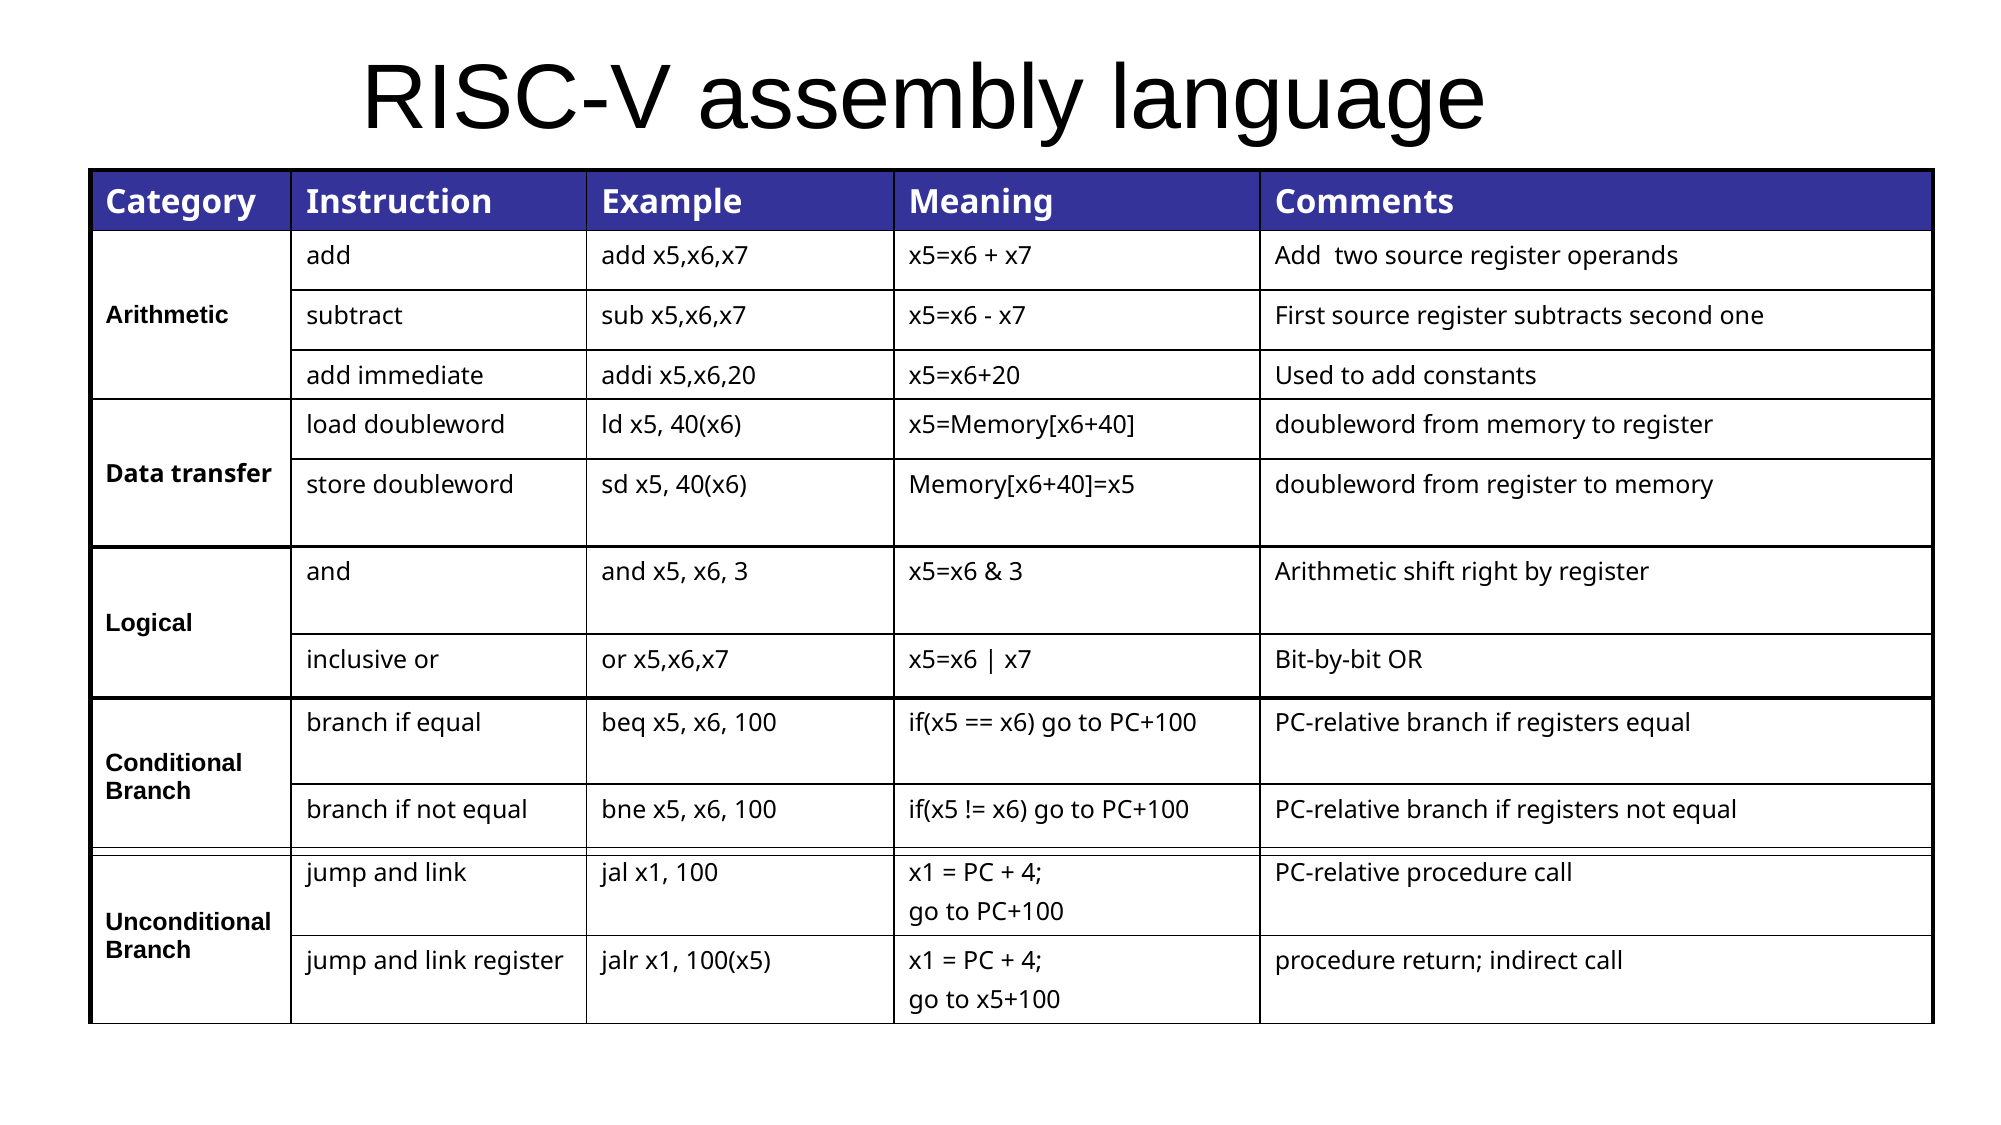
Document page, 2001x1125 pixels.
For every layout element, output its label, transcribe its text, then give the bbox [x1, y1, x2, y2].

table_cell x5=x6 | x7 [895, 635, 1259, 696]
table_header if(x5 == x6) go to PC+100 [895, 698, 1259, 783]
table_header Category [93, 172, 290, 230]
table_cell x1 = PC + 4; go to x5+100 [895, 936, 1259, 1023]
table_header beq x5, x6, 100 [587, 698, 893, 783]
table_cell inclusive or [292, 635, 586, 696]
table_cell First source register subtracts second one [1261, 291, 1931, 349]
table_header PC-relative branch if registers equal [1261, 698, 1931, 783]
table_cell x5=x6 + x7 [895, 231, 1259, 289]
table_header jump and link [292, 848, 586, 935]
table_header Instruction [292, 172, 586, 230]
table_cell Arithmetic [93, 231, 290, 398]
table_cell ld x5, 40(x6) [587, 400, 893, 458]
table_cell x5=Memory[x6+40] [895, 400, 1259, 458]
table_header jal x1, 100 [587, 848, 893, 935]
table_cell Memory[x6+40]=x5 [895, 460, 1259, 545]
table_header Conditional Branch [93, 698, 290, 847]
table_header and x5, x6, 3 [587, 547, 893, 633]
table_cell Used to add constants [1261, 351, 1931, 398]
table_cell Bit-by-bit OR [1261, 635, 1931, 696]
table_cell jalr x1, 100(x5) [587, 936, 893, 1023]
table_header Meaning [895, 172, 1259, 230]
table_cell jump and link register [292, 936, 586, 1023]
table_cell procedure return; indirect call [1261, 936, 1931, 1023]
table_cell bne x5, x6, 100 [587, 785, 893, 847]
table_cell doubleword from register to memory [1261, 460, 1931, 545]
table_header Logical [93, 547, 290, 696]
table_cell addi x5,x6,20 [587, 351, 893, 398]
table_cell load doubleword [292, 400, 586, 458]
table_cell doubleword from memory to register [1261, 400, 1931, 458]
table_header Arithmetic shift right by register [1261, 547, 1931, 633]
table_cell x5=x6+20 [895, 351, 1259, 398]
table_cell add x5,x6,x7 [587, 231, 893, 289]
title RISC-V assembly language [279, 42, 1571, 141]
table_header Example [587, 172, 893, 230]
table_cell or x5,x6,x7 [587, 635, 893, 696]
table_cell add [292, 231, 586, 289]
table_cell branch if not equal [292, 785, 586, 847]
table_cell sd x5, 40(x6) [587, 460, 893, 545]
table_header x5=x6 & 3 [895, 547, 1259, 633]
table_cell PC-relative branch if registers not equal [1261, 785, 1931, 847]
table_header Comments [1261, 172, 1931, 230]
table_cell add immediate [292, 351, 586, 398]
table_cell Data transfer [93, 400, 290, 545]
table_cell store doubleword [292, 460, 586, 545]
table_header x1 = PC + 4; go to PC+100 [895, 848, 1259, 935]
table_header Unconditional Branch [93, 848, 290, 1023]
table_cell Add two source register operands [1261, 231, 1931, 289]
table_cell sub x5,x6,x7 [587, 291, 893, 349]
table_header PC-relative procedure call [1261, 848, 1931, 935]
table_cell if(x5 != x6) go to PC+100 [895, 785, 1259, 847]
table_cell subtract [292, 291, 586, 349]
table_cell x5=x6 - x7 [895, 291, 1259, 349]
table_header branch if equal [292, 698, 586, 783]
table_header and [292, 547, 586, 633]
